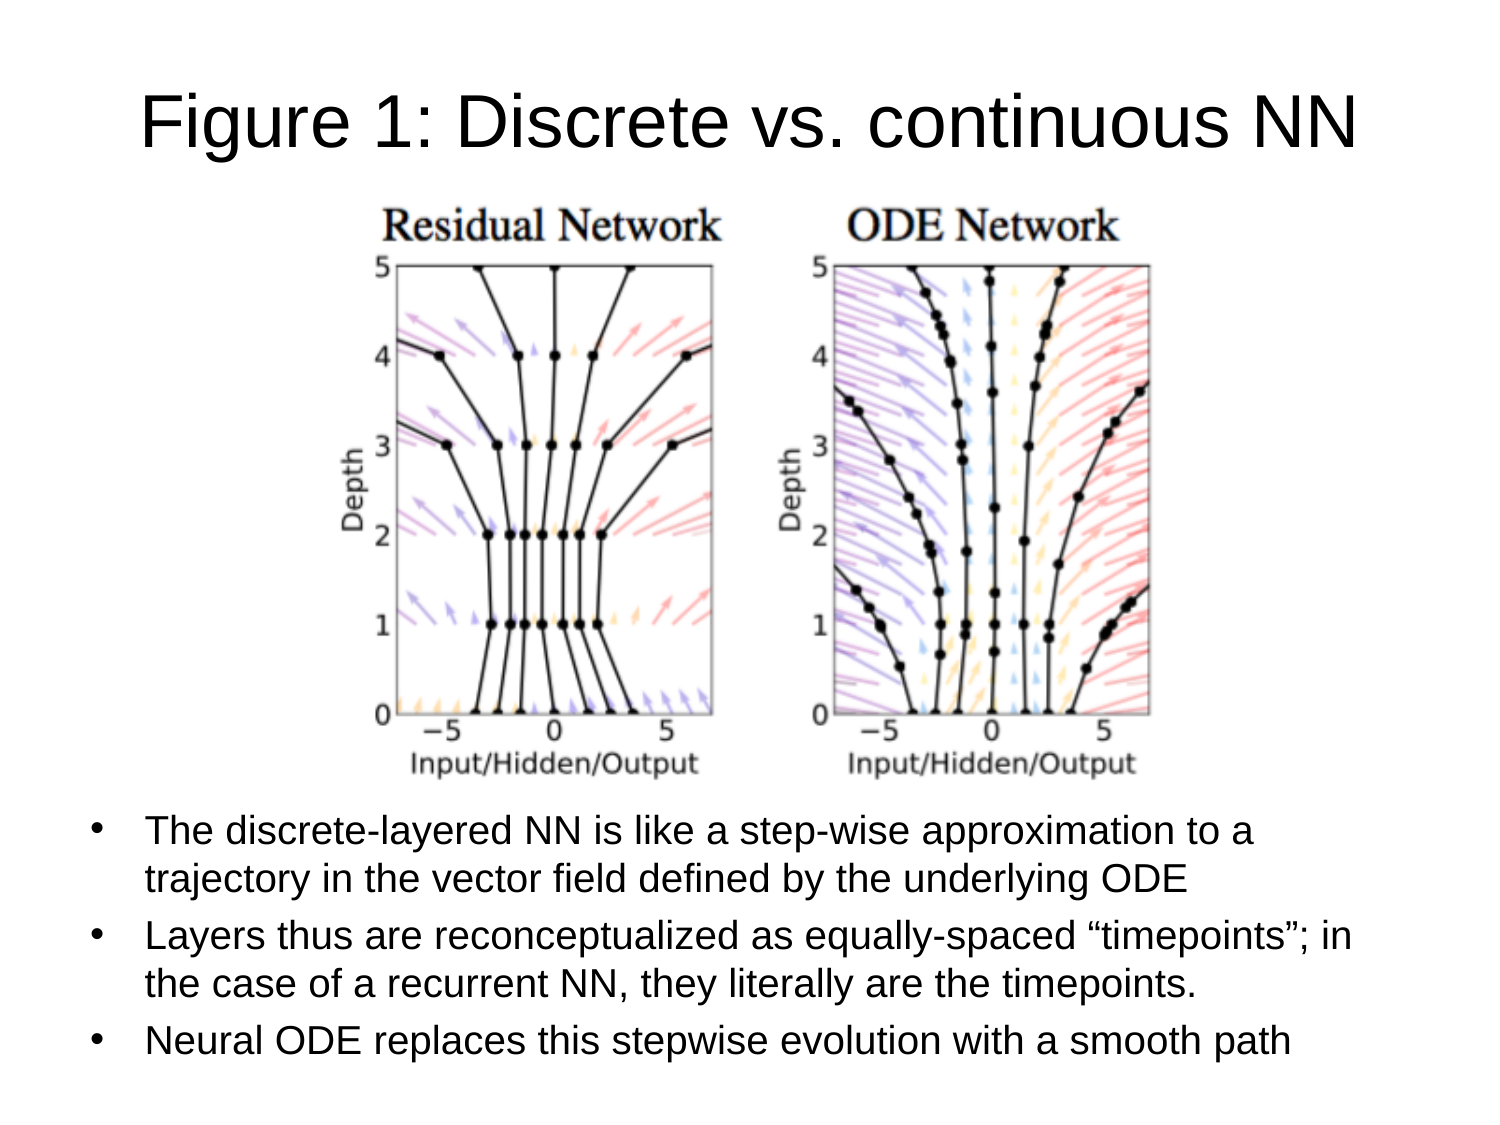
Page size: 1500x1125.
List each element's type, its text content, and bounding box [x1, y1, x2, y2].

list The discrete-layered NN is like a step-wise approximation to a trajectory in the vector field defined by the underlying ODE Layers thus are reconceptualized as equally-spaced “timepoints”; in the case of a recurrent NN, they literally are the timepoints. Neural ODE replaces this stepwise evolution with a smooth path [75, 796, 1425, 1071]
picture [318, 189, 1174, 797]
title Figure 1: Discrete vs. continuous NN [75, 45, 1425, 190]
